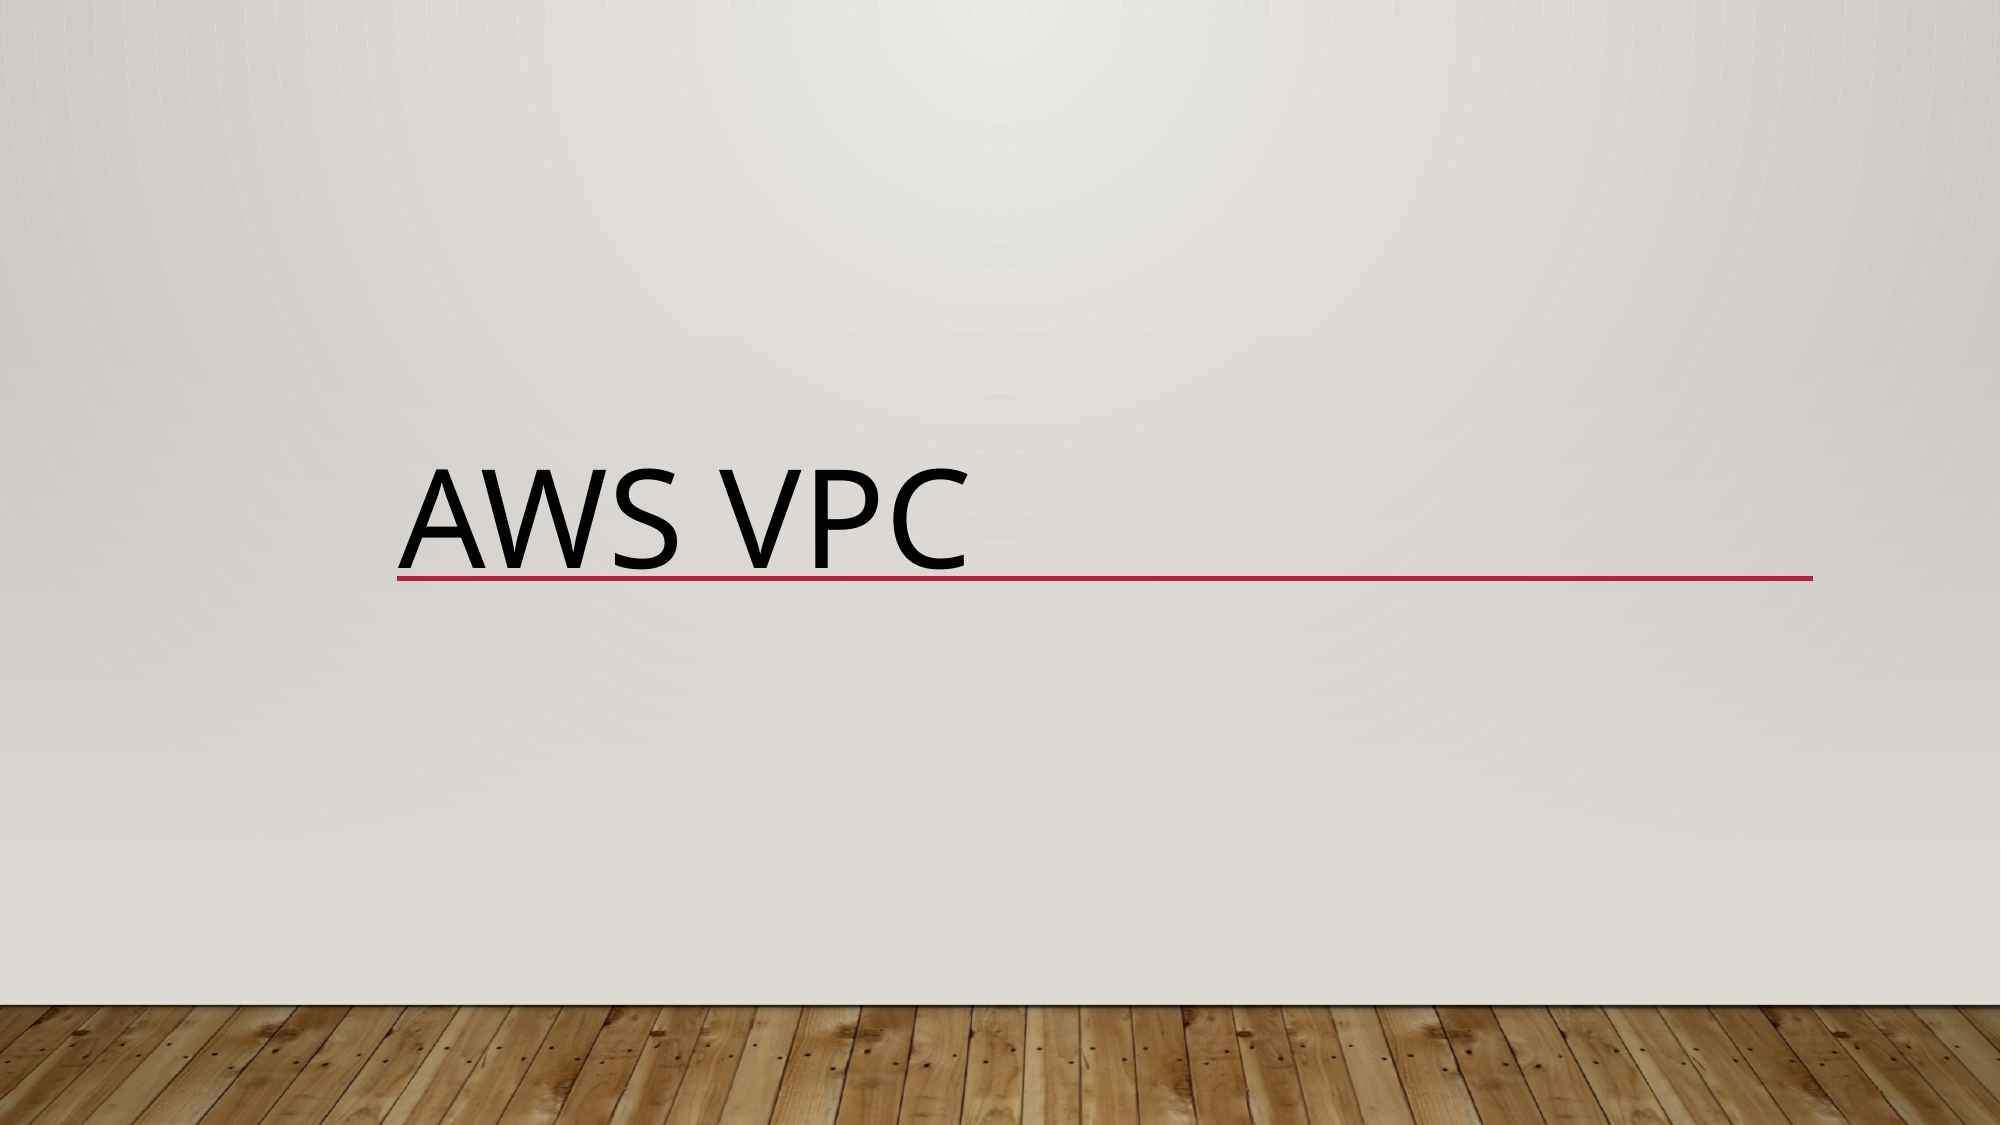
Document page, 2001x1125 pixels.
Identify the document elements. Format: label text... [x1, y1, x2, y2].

title AWS VPC [383, 181, 1801, 599]
picture [0, 1005, 2000, 1125]
